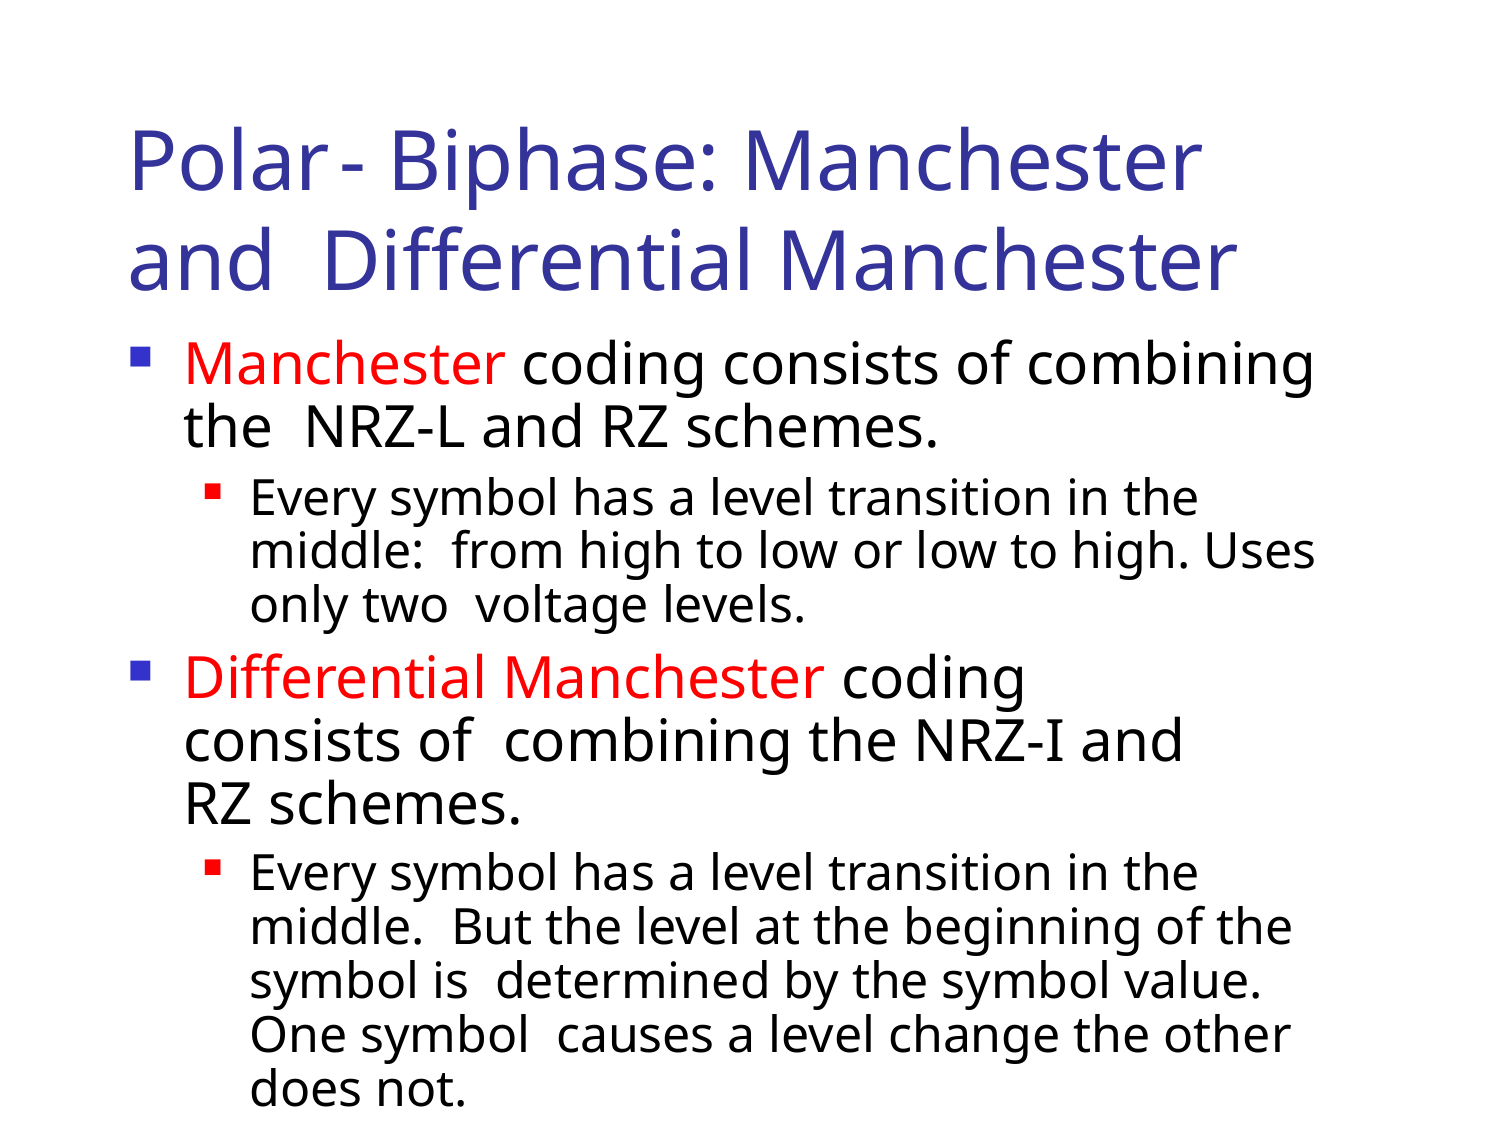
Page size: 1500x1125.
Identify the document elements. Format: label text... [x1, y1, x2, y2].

text_box Manchester coding consists of combining the NRZ-L and RZ schemes. Every symbol has a level transition in the middle: from high to low or low to high. Uses only two voltage levels. Differential Manchester coding consists of combining the NRZ-I and RZ schemes. Every symbol has a level transition in the middle. But the level at the beginning of the symbol is determined by the symbol value. One symbol causes a level change the other does not. [125, 323, 1340, 1118]
title Polar - Biphase: Manchester and Differential Manchester [125, 105, 1321, 308]
